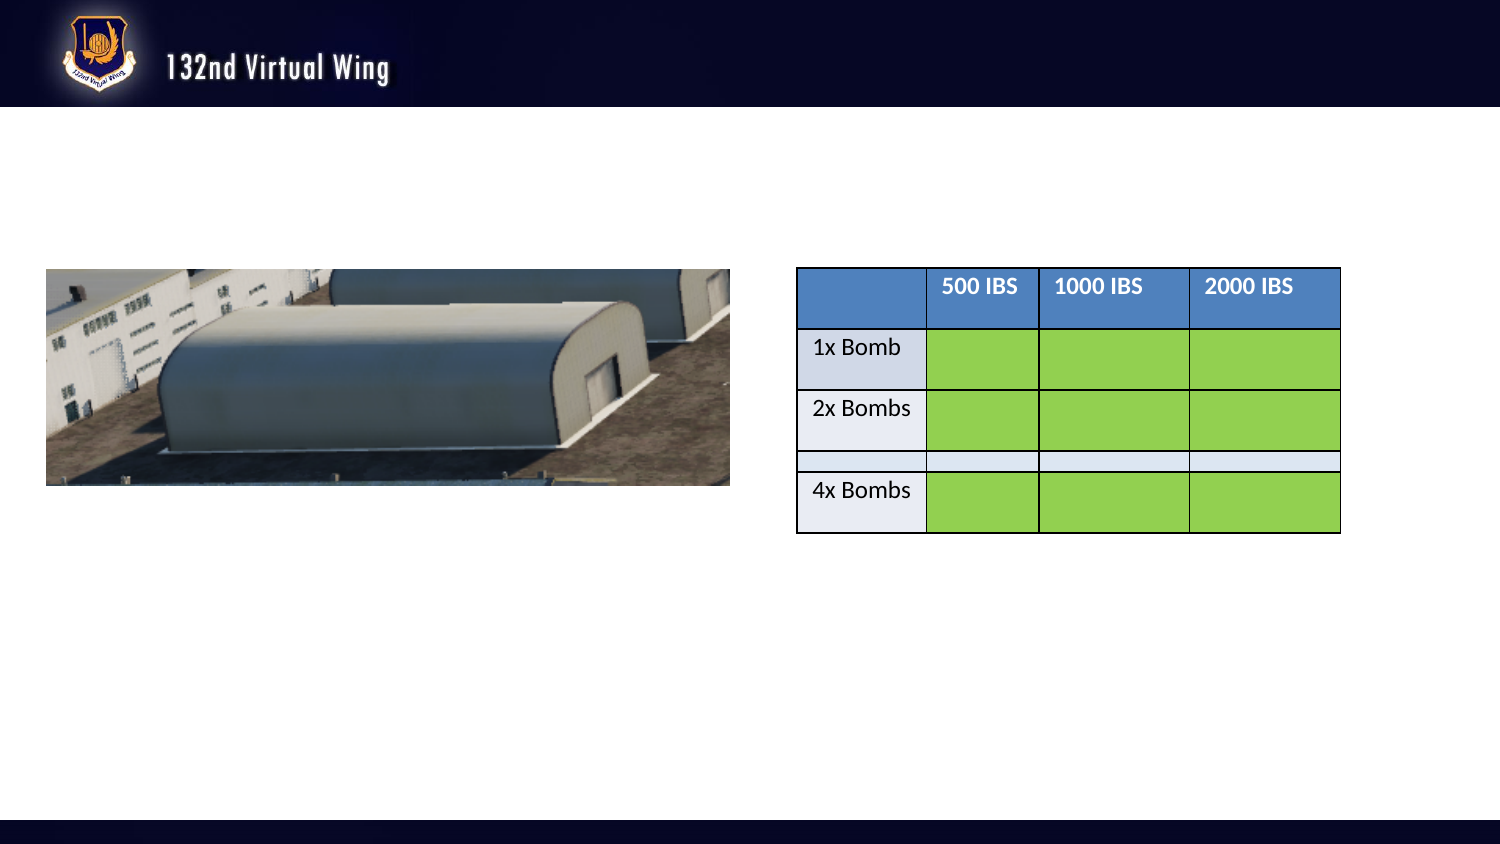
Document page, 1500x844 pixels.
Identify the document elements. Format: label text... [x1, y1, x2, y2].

table_cell [1040, 391, 1189, 450]
table_cell [1040, 330, 1189, 389]
table_cell [927, 330, 1038, 389]
table_cell [1190, 330, 1340, 389]
table_cell [1040, 473, 1189, 532]
table_header 500 IBS [927, 269, 1038, 328]
picture [0, 0, 1500, 107]
table_cell 2x Bombs [798, 391, 926, 450]
table_cell [1190, 391, 1340, 450]
table_cell [1190, 452, 1340, 471]
table_cell [927, 473, 1038, 532]
table_cell 4x Bombs [798, 473, 926, 532]
table_cell 1x Bomb [798, 330, 926, 389]
table_cell [1190, 473, 1340, 532]
table_header 2000 IBS [1190, 269, 1340, 328]
table_header [798, 269, 926, 328]
picture [0, 820, 1500, 844]
table_cell [927, 391, 1038, 450]
table_header 1000 IBS [1040, 269, 1189, 328]
table_cell [1040, 452, 1189, 471]
table_cell [927, 452, 1038, 471]
picture [46, 269, 730, 486]
table_cell [798, 452, 926, 471]
